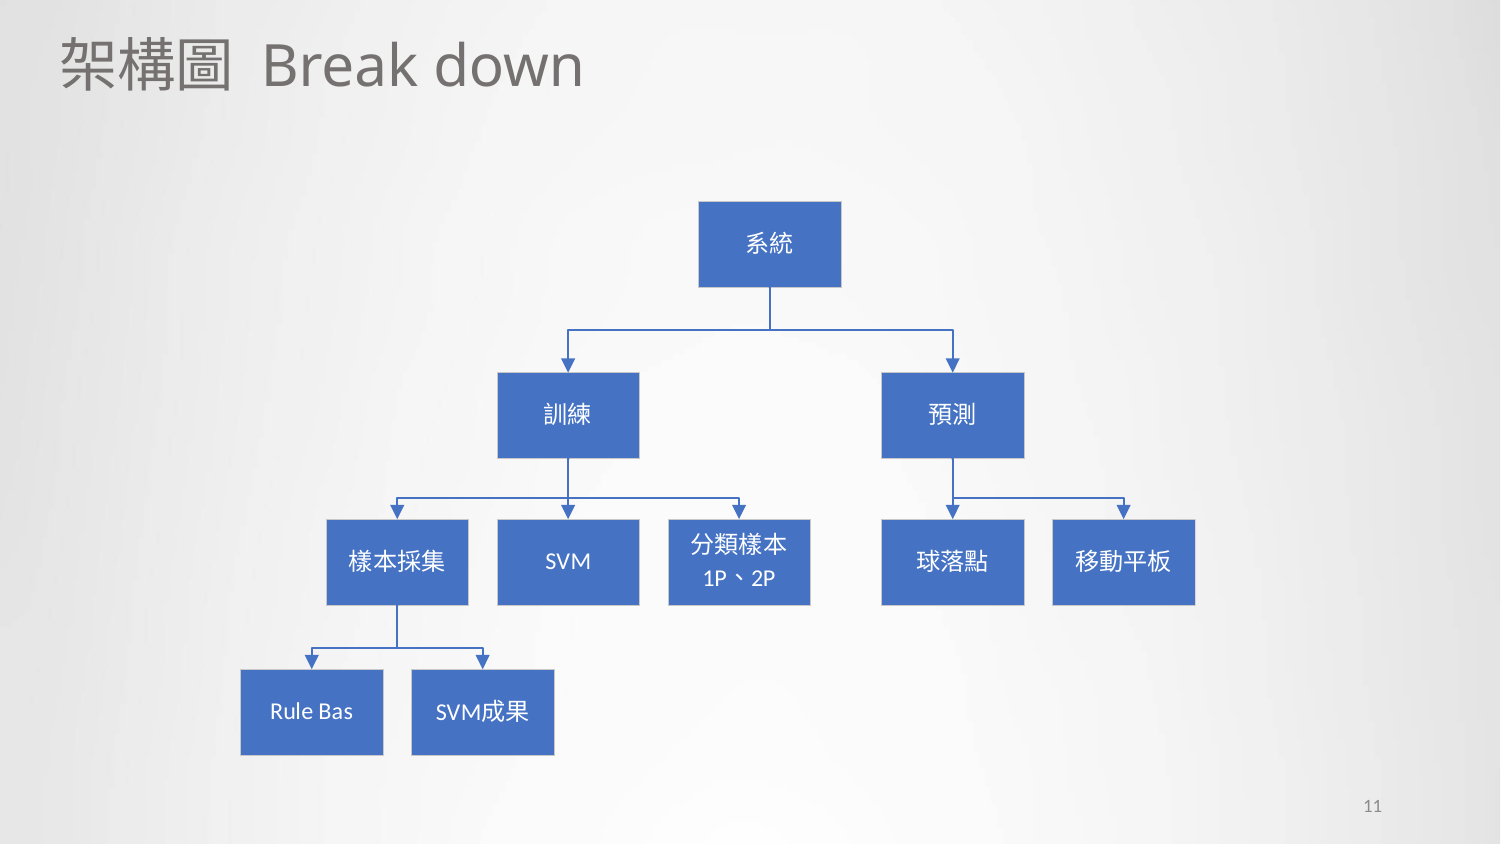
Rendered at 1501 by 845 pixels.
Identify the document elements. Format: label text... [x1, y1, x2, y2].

text_box 架構圖 Break down [44, 20, 933, 106]
picture [0, 0, 1501, 844]
slide_number 21 [1059, 782, 1398, 828]
